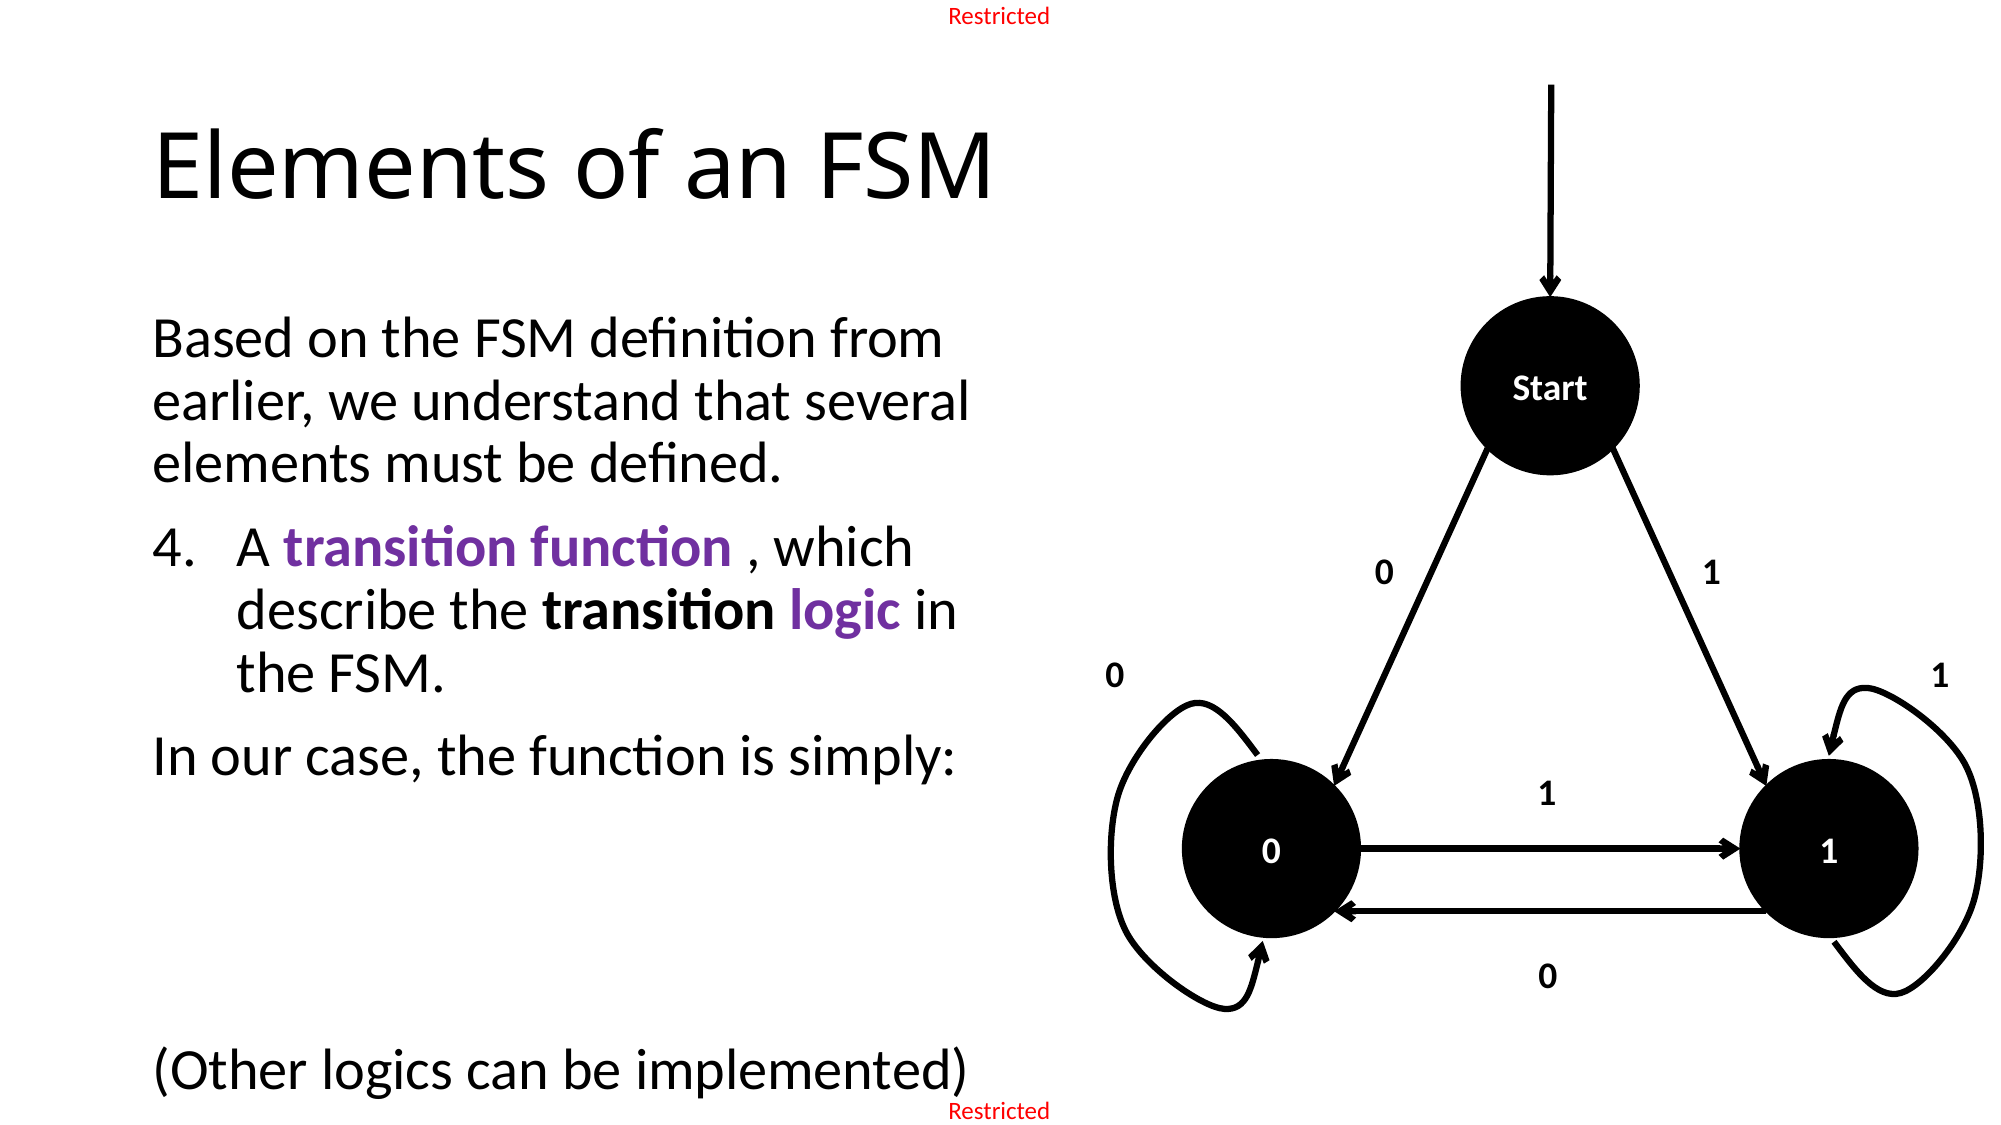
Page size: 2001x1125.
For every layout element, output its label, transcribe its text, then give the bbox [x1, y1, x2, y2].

text_box 1 [1522, 761, 1576, 821]
text_box [1824, 686, 1982, 995]
text_box 1 [1915, 642, 1969, 702]
text_box 1 [1739, 758, 1833, 939]
text_box 0 [1258, 758, 1361, 939]
text_box 0 [1090, 642, 1144, 702]
text_box Start [1460, 296, 1640, 476]
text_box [1612, 448, 1767, 786]
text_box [1334, 448, 1488, 786]
text_box 0 [1523, 943, 1577, 1004]
title Elements of an FSM [137, 59, 1863, 278]
text_box [1109, 701, 1267, 1010]
